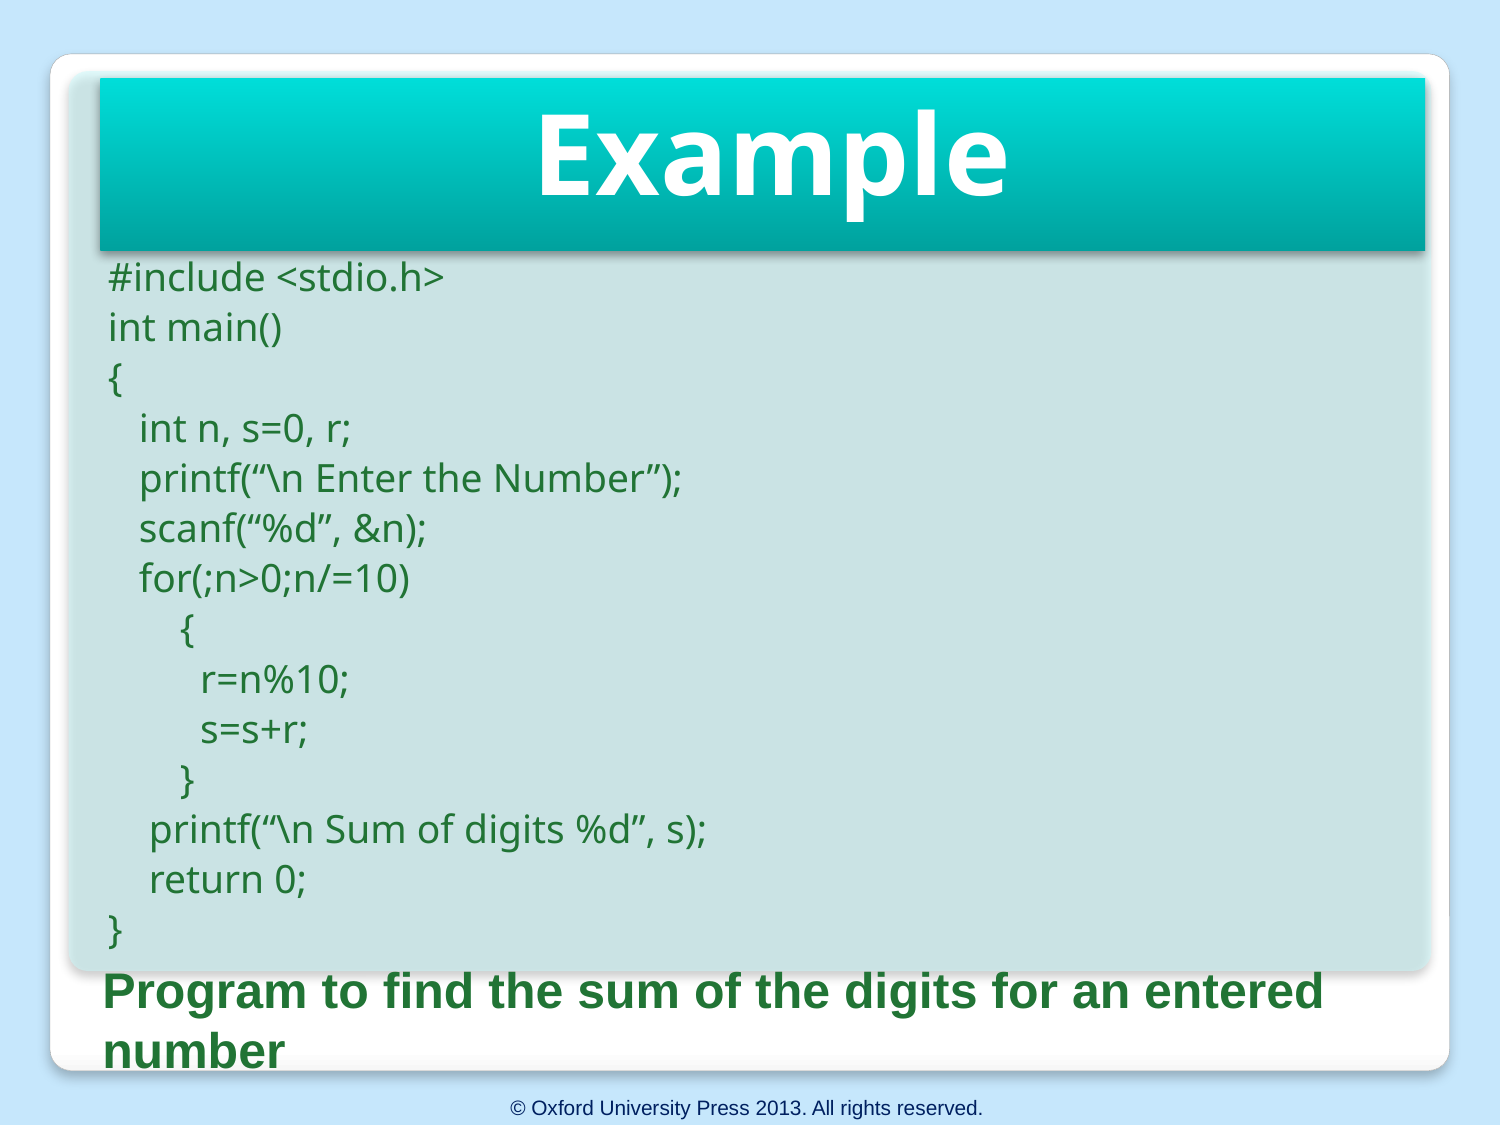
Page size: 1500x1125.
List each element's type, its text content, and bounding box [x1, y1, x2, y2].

list #include <stdio.h> int main() { int n, s=0, r; printf(“\n Enter the Number”); scanf(“%d”, &n); for(;n>0;n/=10) { r=n%10; s=s+r; } printf(“\n Sum of digits %d”, s); return 0; } [62, 237, 1442, 961]
title Example [100, 52, 1443, 225]
text_box Program to find the sum of the digits for an entered number [87, 951, 1500, 1086]
footer © Oxford University Press 2013. All rights reserved. [112, 1086, 1382, 1125]
